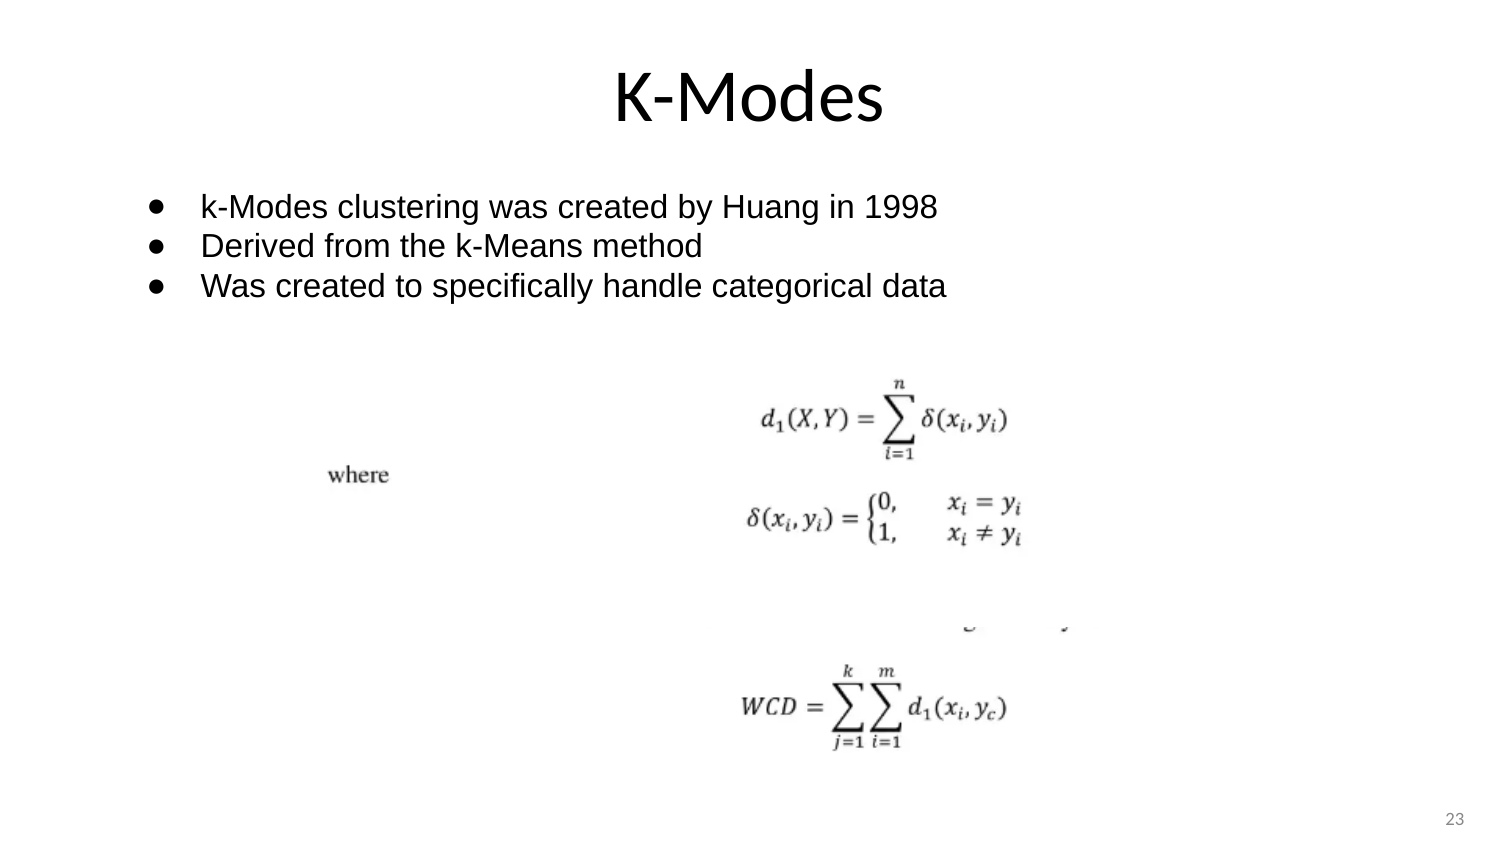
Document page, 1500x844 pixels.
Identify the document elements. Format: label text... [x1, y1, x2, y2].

text_box k-Modes clustering was created by Huang in 1998 Derived from the k-Means method Was created to specifically handle categorical data [110, 169, 1390, 320]
title K-Modes [73, 41, 1427, 143]
slide_number ‹#› [1420, 795, 1476, 841]
picture [629, 627, 1110, 781]
picture [309, 369, 1110, 569]
